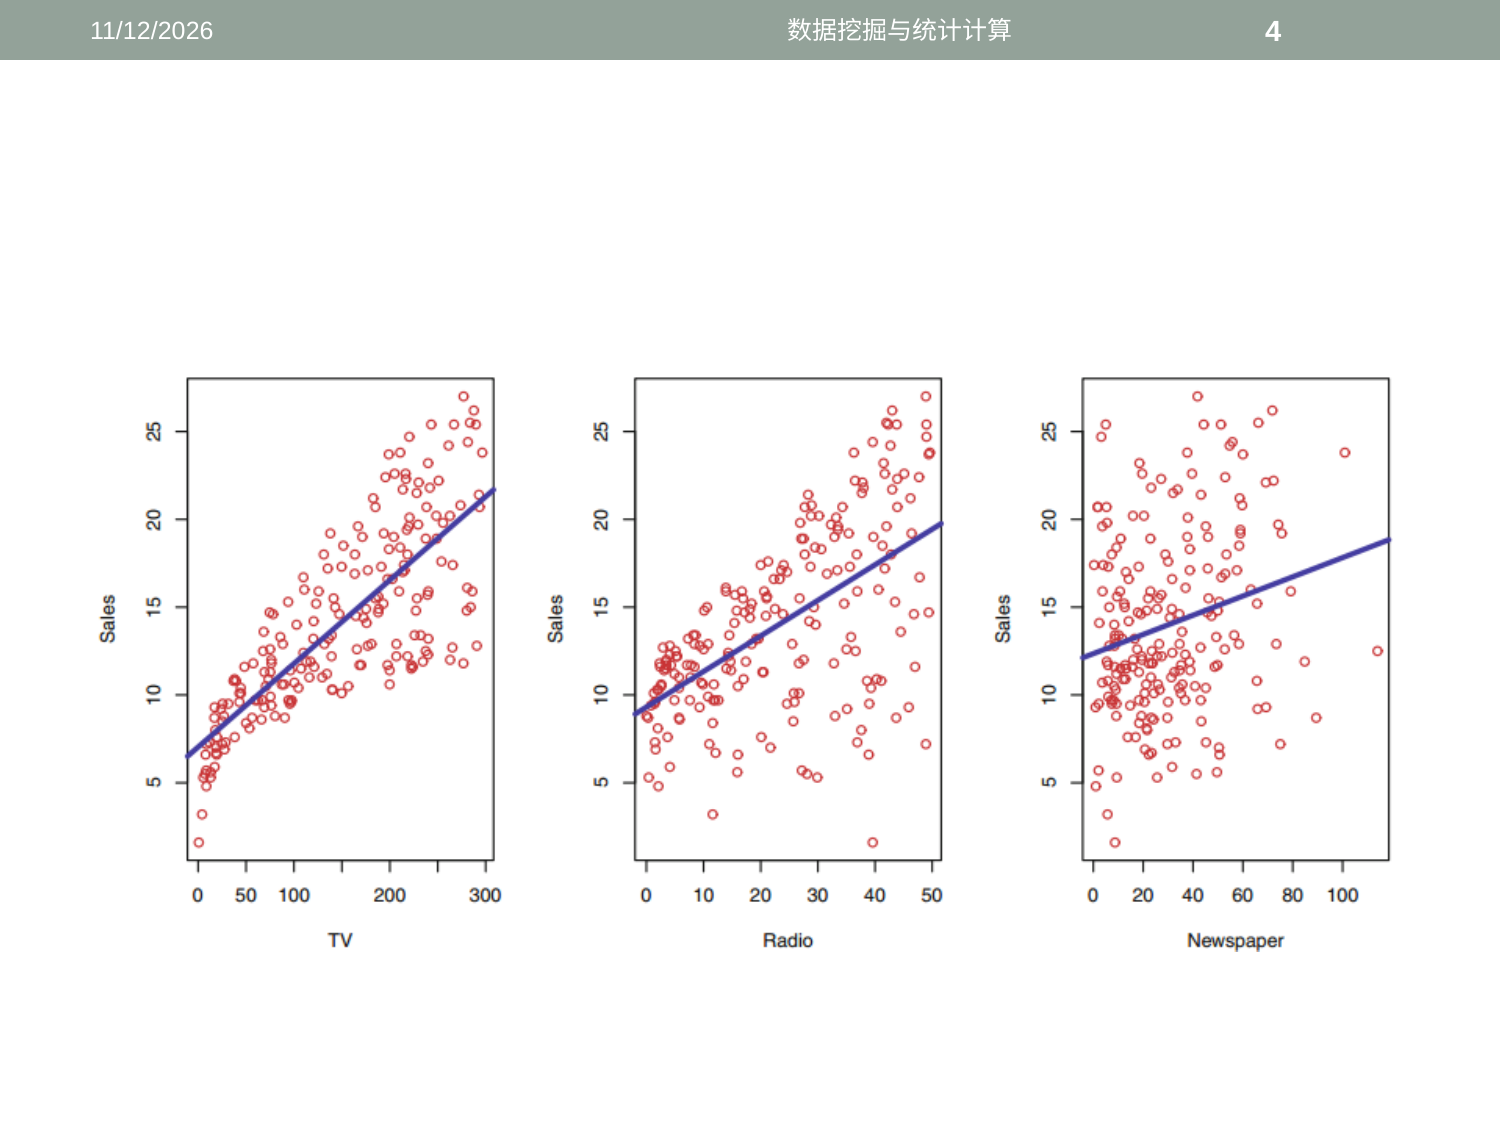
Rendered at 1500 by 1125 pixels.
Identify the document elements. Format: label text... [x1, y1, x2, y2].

footer 数据挖掘与统计计算 [562, 3, 1238, 57]
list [93, 373, 1407, 952]
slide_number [75, 3, 550, 57]
slide_number 4 [1250, 3, 1425, 57]
